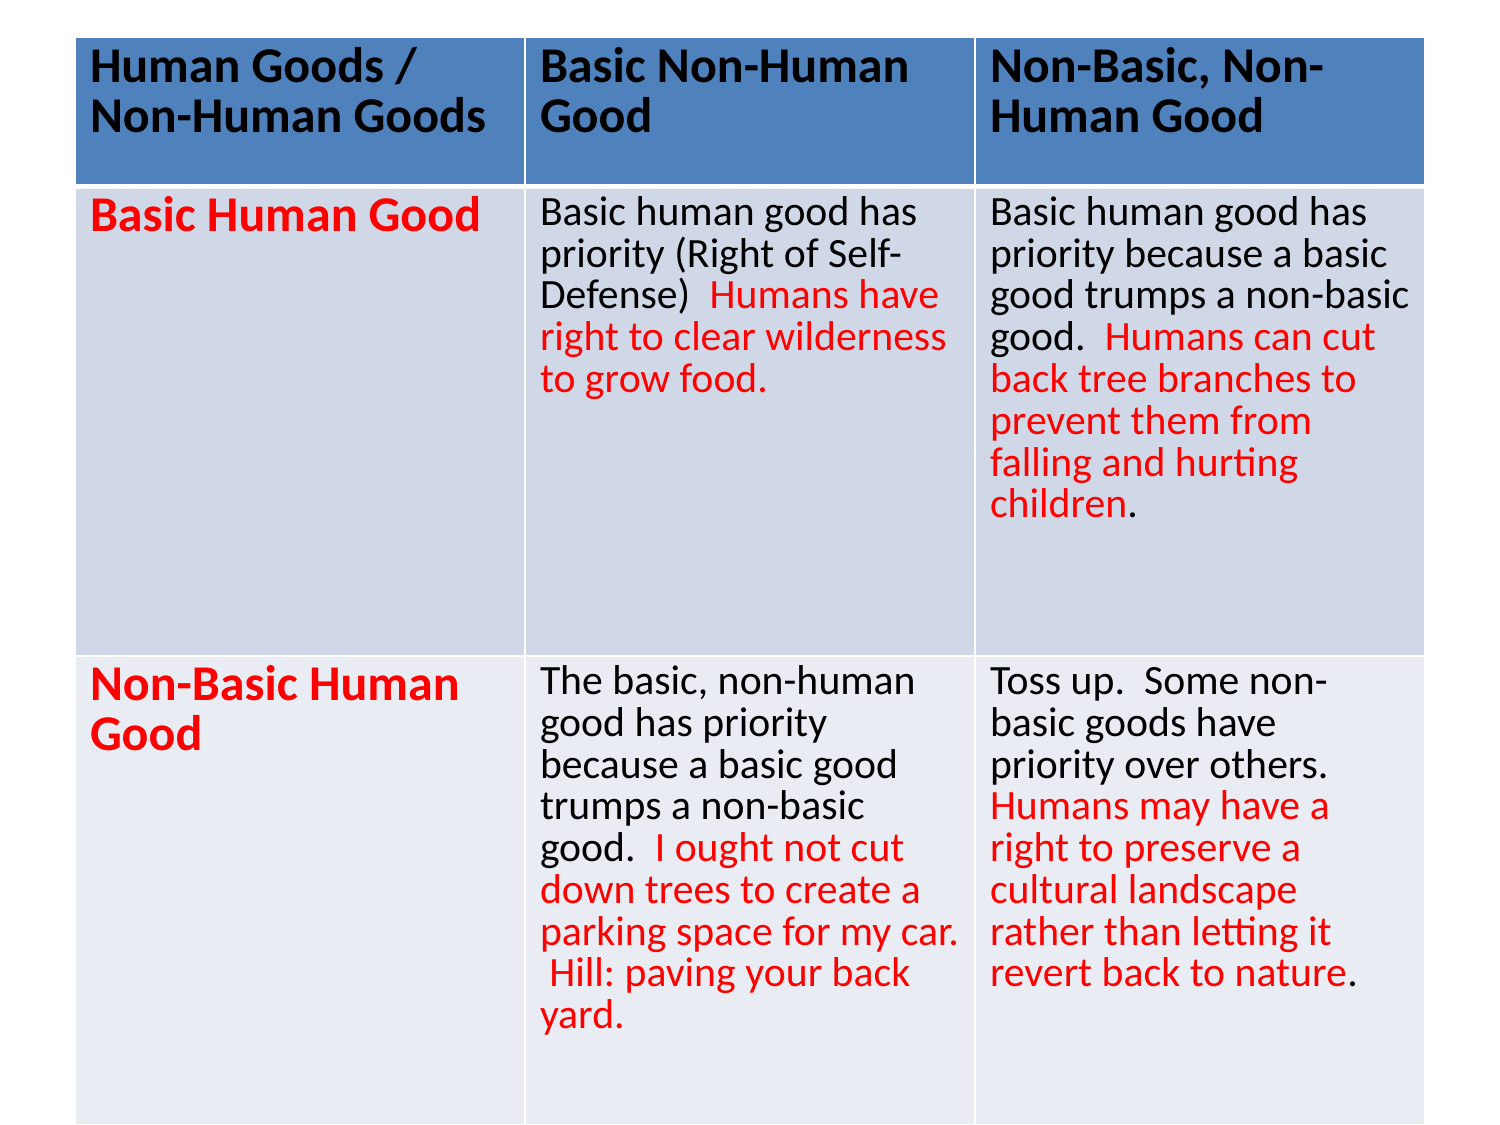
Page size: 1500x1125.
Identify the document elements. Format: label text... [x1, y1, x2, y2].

table_cell Toss up. Some non-basic goods have priority over others. Humans may have a right to preserve a cultural landscape rather than letting it revert back to nature. [976, 657, 1424, 1124]
table_cell Basic Human Good [76, 189, 524, 655]
table_cell Basic human good has priority (Right of Self-Defense) Humans have right to clear wilderness to grow food. [526, 189, 974, 655]
table_header Basic Non-Human Good [526, 38, 974, 184]
table_cell Basic human good has priority because a basic good trumps a non-basic good. Humans can cut back tree branches to prevent them from falling and hurting children. [976, 189, 1424, 655]
table_cell Non-Basic Human Good [76, 657, 524, 1124]
table_header Non-Basic, Non-Human Good [976, 38, 1424, 184]
table_cell The basic, non-human good has priority because a basic good trumps a non-basic good. I ought not cut down trees to create a parking space for my car. Hill: paving your back yard. [526, 657, 974, 1124]
table_header Human Goods / Non-Human Goods [76, 38, 524, 184]
